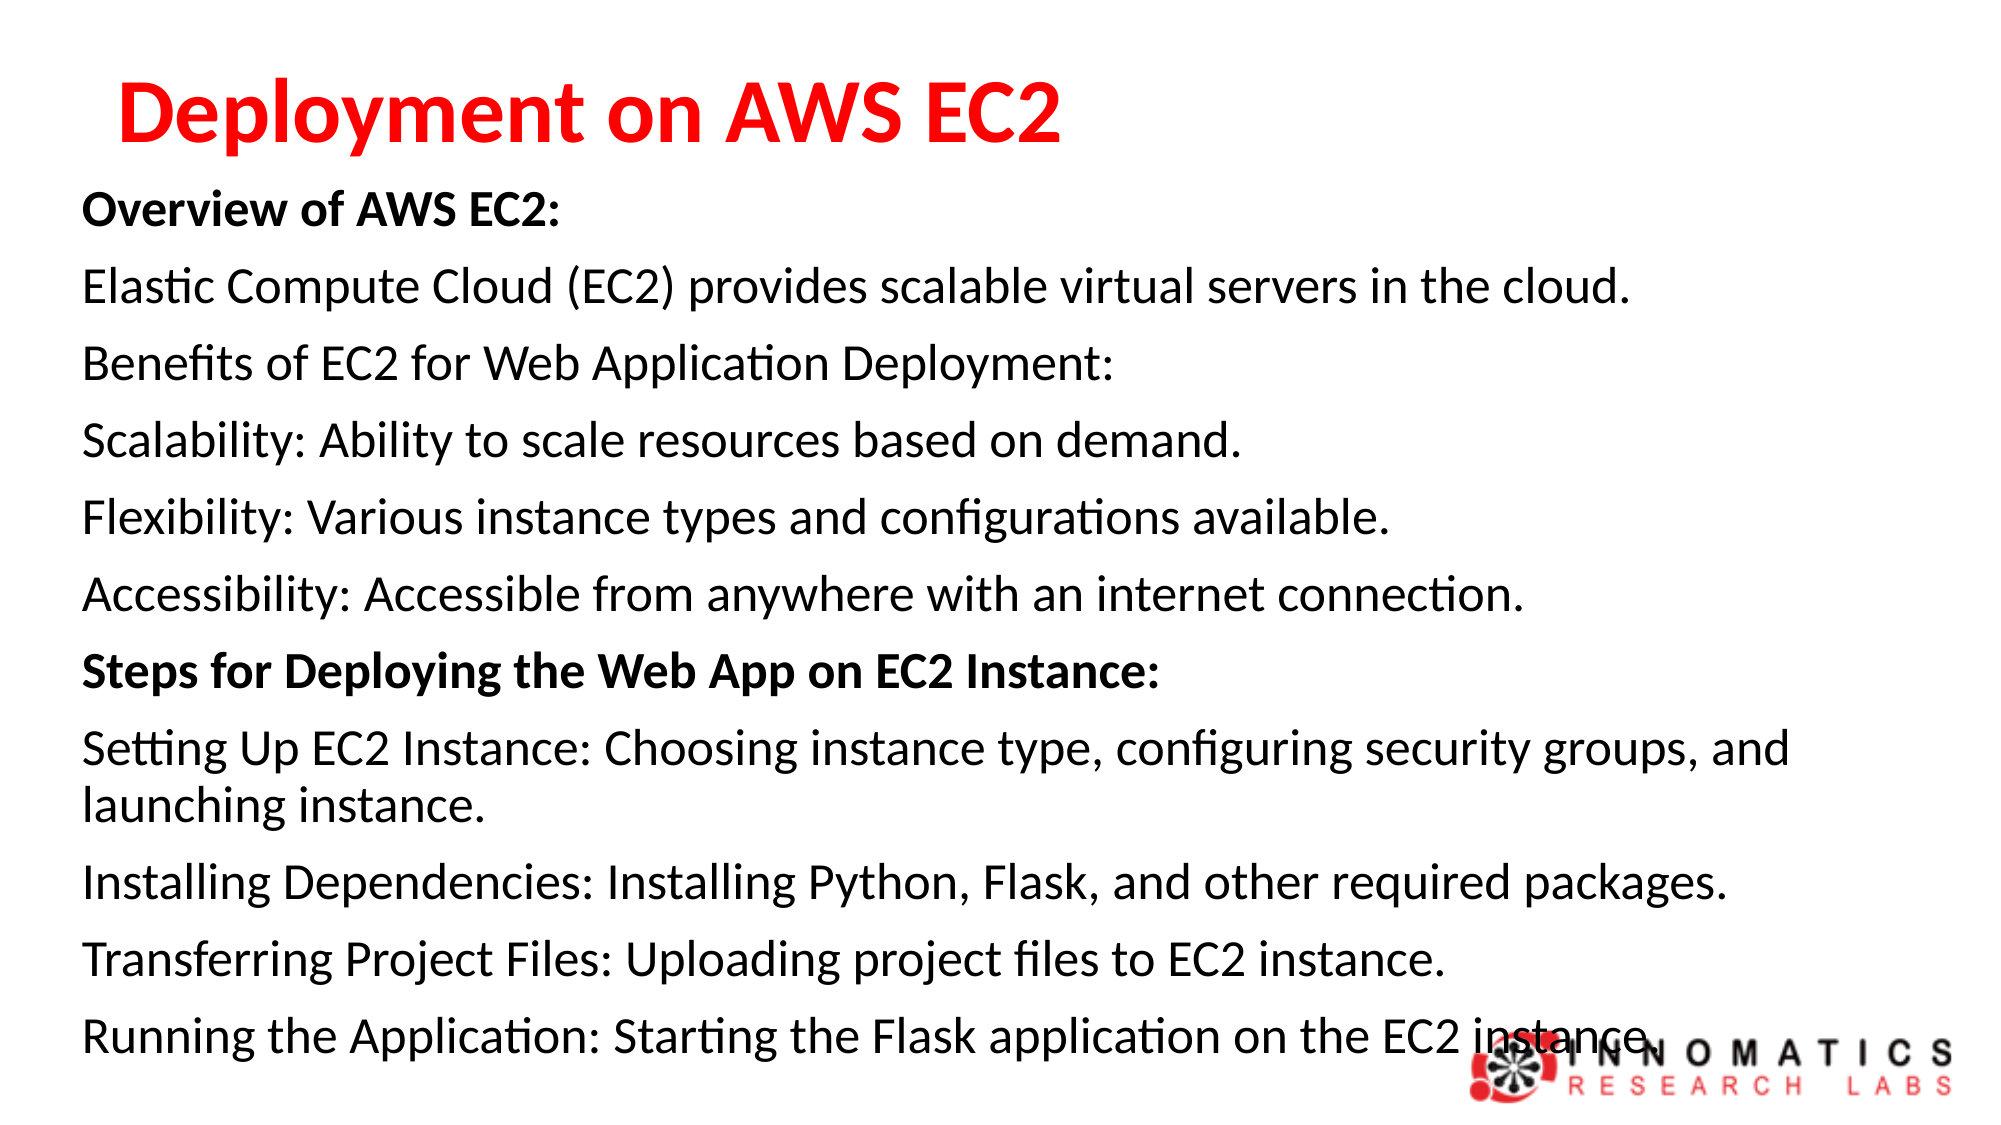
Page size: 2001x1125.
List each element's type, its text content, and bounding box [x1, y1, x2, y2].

list Overview of AWS EC2: Elastic Compute Cloud (EC2) provides scalable virtual servers in the cloud. Benefits of EC2 for Web Application Deployment: Scalability: Ability to scale resources based on demand. Flexibility: Various instance types and configurations available. Accessibility: Accessible from anywhere with an internet connection. Steps for Deploying the Web App on EC2 Instance: Setting Up EC2 Instance: Choosing instance type, configuring security groups, and launching instance. Installing Dependencies: Installing Python, Flask, and other required packages. Transferring Project Files: Uploading project files to EC2 instance. Running the Application: Starting the Flask application on the EC2 instance. [66, 173, 1948, 1111]
picture [1445, 1014, 1975, 1125]
title Deployment on AWS EC2 [102, 42, 1828, 173]
